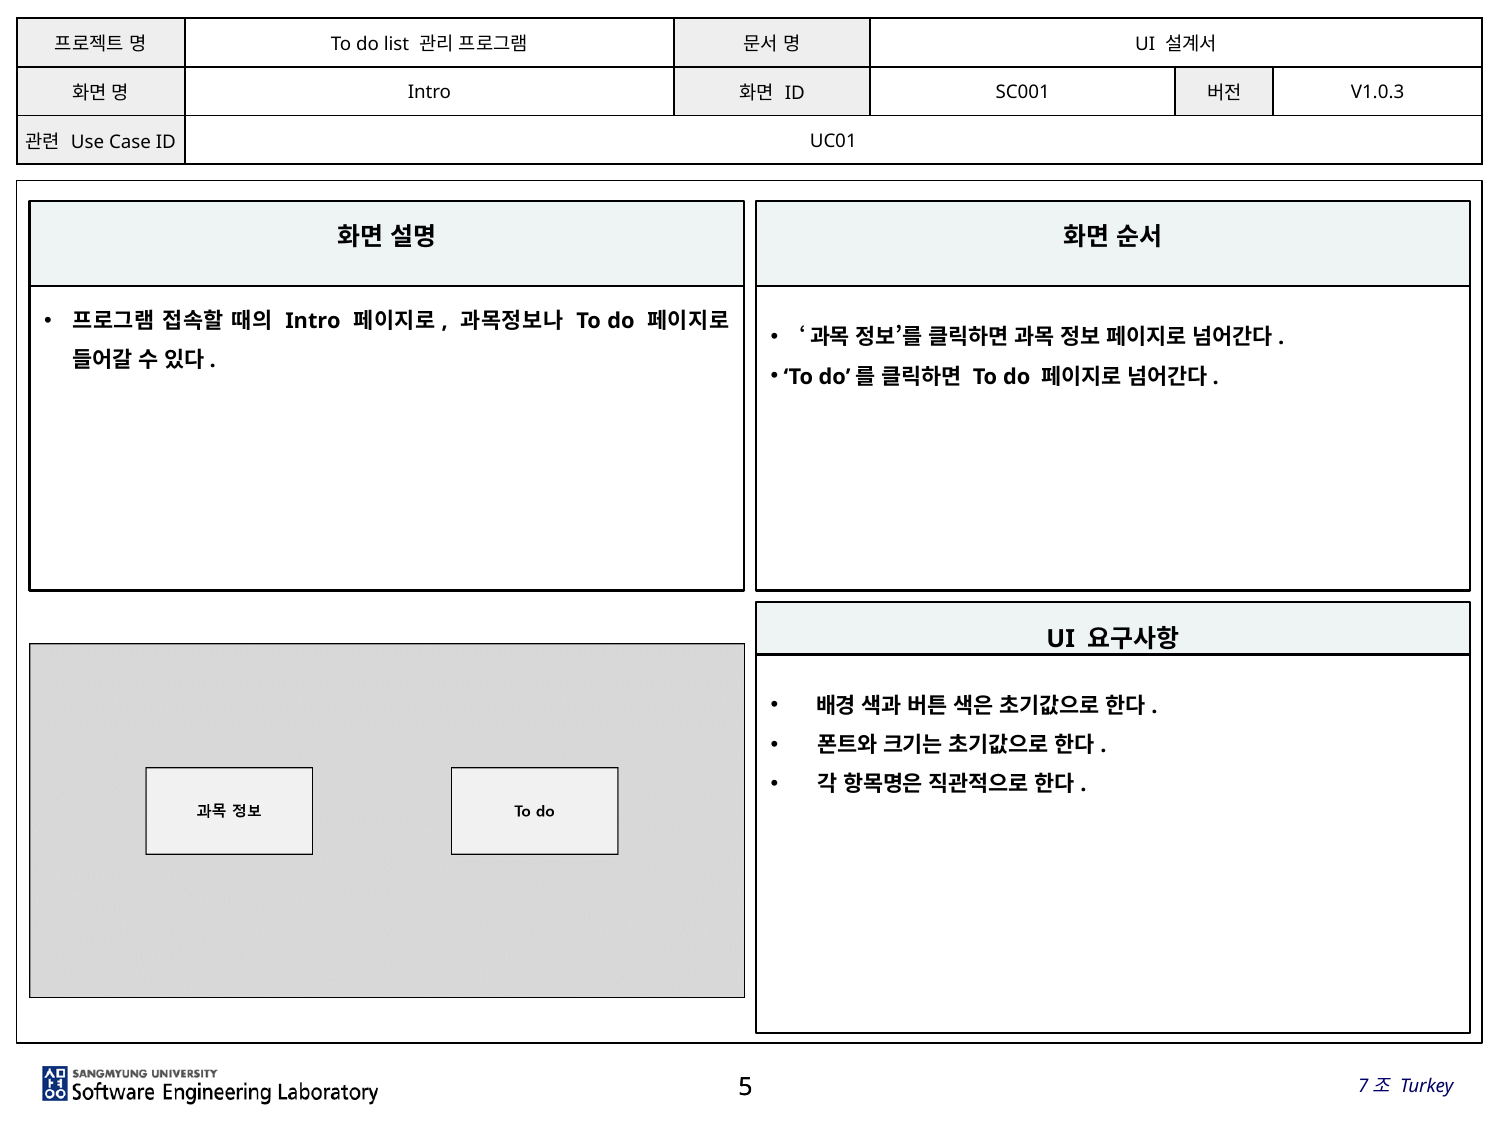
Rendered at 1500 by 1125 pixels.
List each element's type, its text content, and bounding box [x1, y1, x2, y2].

table_cell SC001 [871, 68, 1174, 115]
picture [42, 1066, 382, 1106]
table_header 문서 명 [675, 19, 869, 66]
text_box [29, 200, 745, 591]
table_header 프로젝트 명 [18, 19, 184, 66]
table_cell V1.0.3 [1274, 68, 1481, 115]
table_cell 버전 [1176, 68, 1272, 115]
table_cell Intro [186, 68, 673, 115]
table_header UI 설계서 [871, 19, 1481, 66]
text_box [755, 602, 1471, 1034]
table_cell UC01 [186, 116, 1481, 163]
table_header To do list 관리 프로그램 [186, 19, 673, 66]
picture [29, 643, 745, 999]
table_cell 화면 ID [675, 68, 869, 115]
table_cell 관련 Use Case ID [18, 116, 184, 163]
table_cell 화면 명 [18, 68, 184, 115]
footer 7조 Turkey [994, 1060, 1454, 1110]
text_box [755, 200, 1471, 591]
